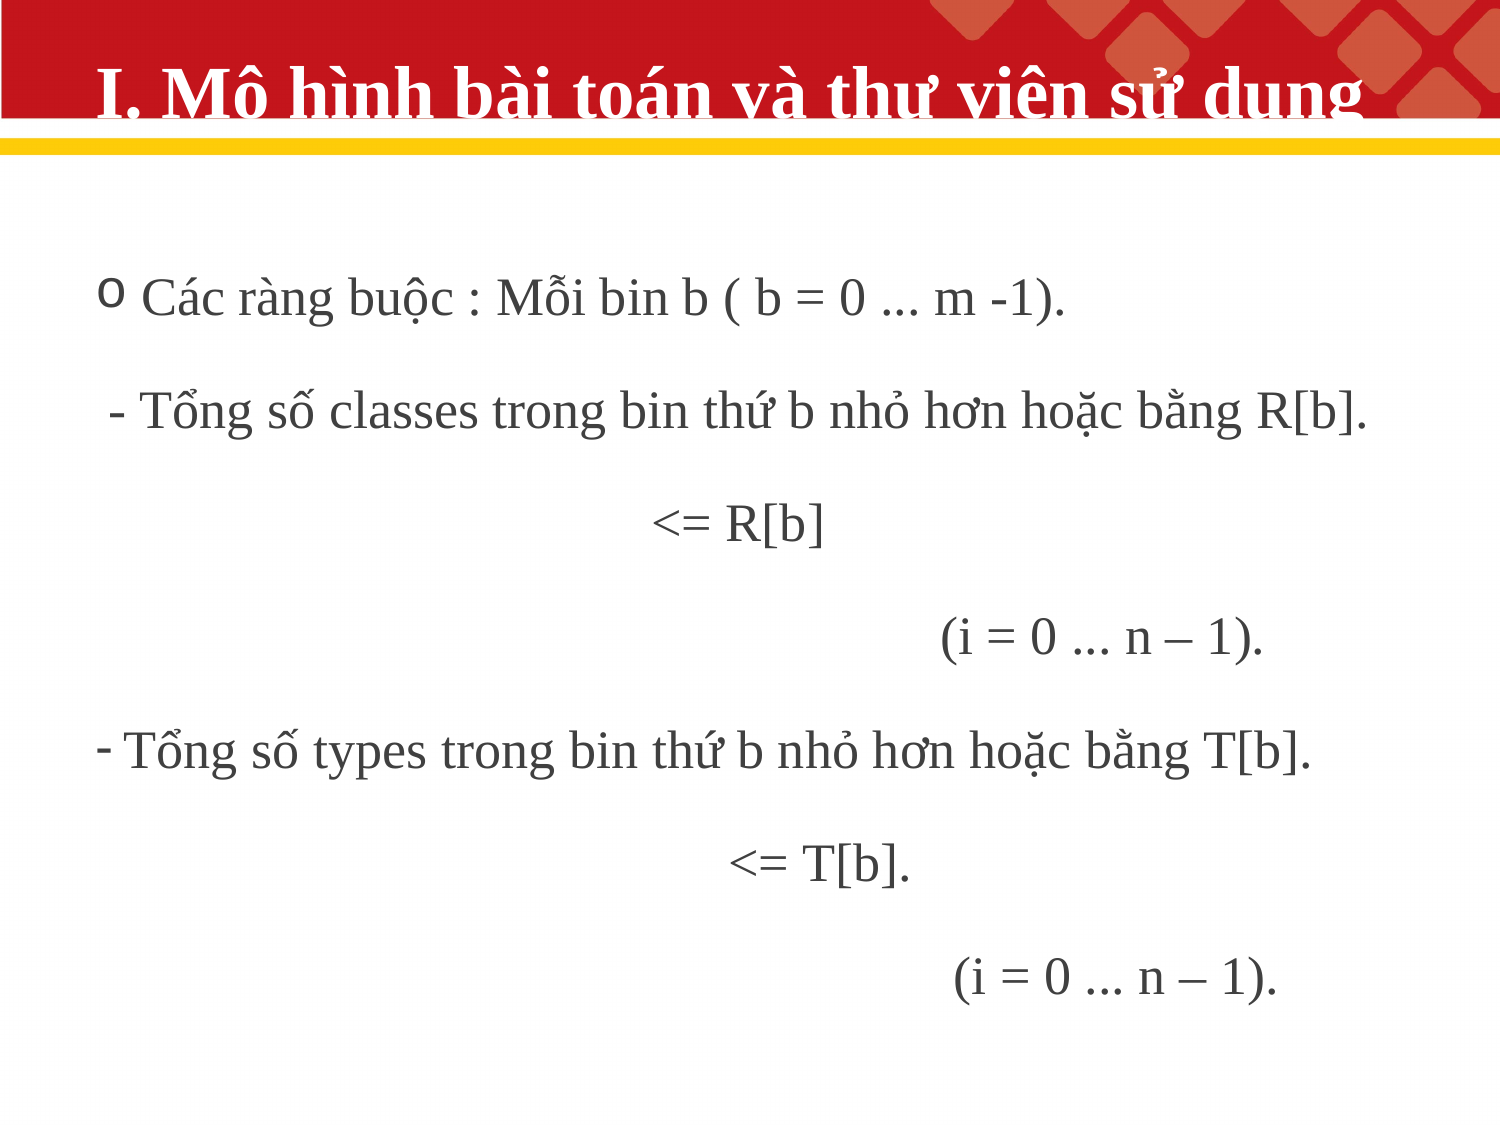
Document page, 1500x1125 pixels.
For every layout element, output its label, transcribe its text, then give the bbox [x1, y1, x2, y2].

picture [0, 0, 1500, 1125]
title I. Mô hình bài toán và thư viện sử dụng [80, 0, 1397, 204]
